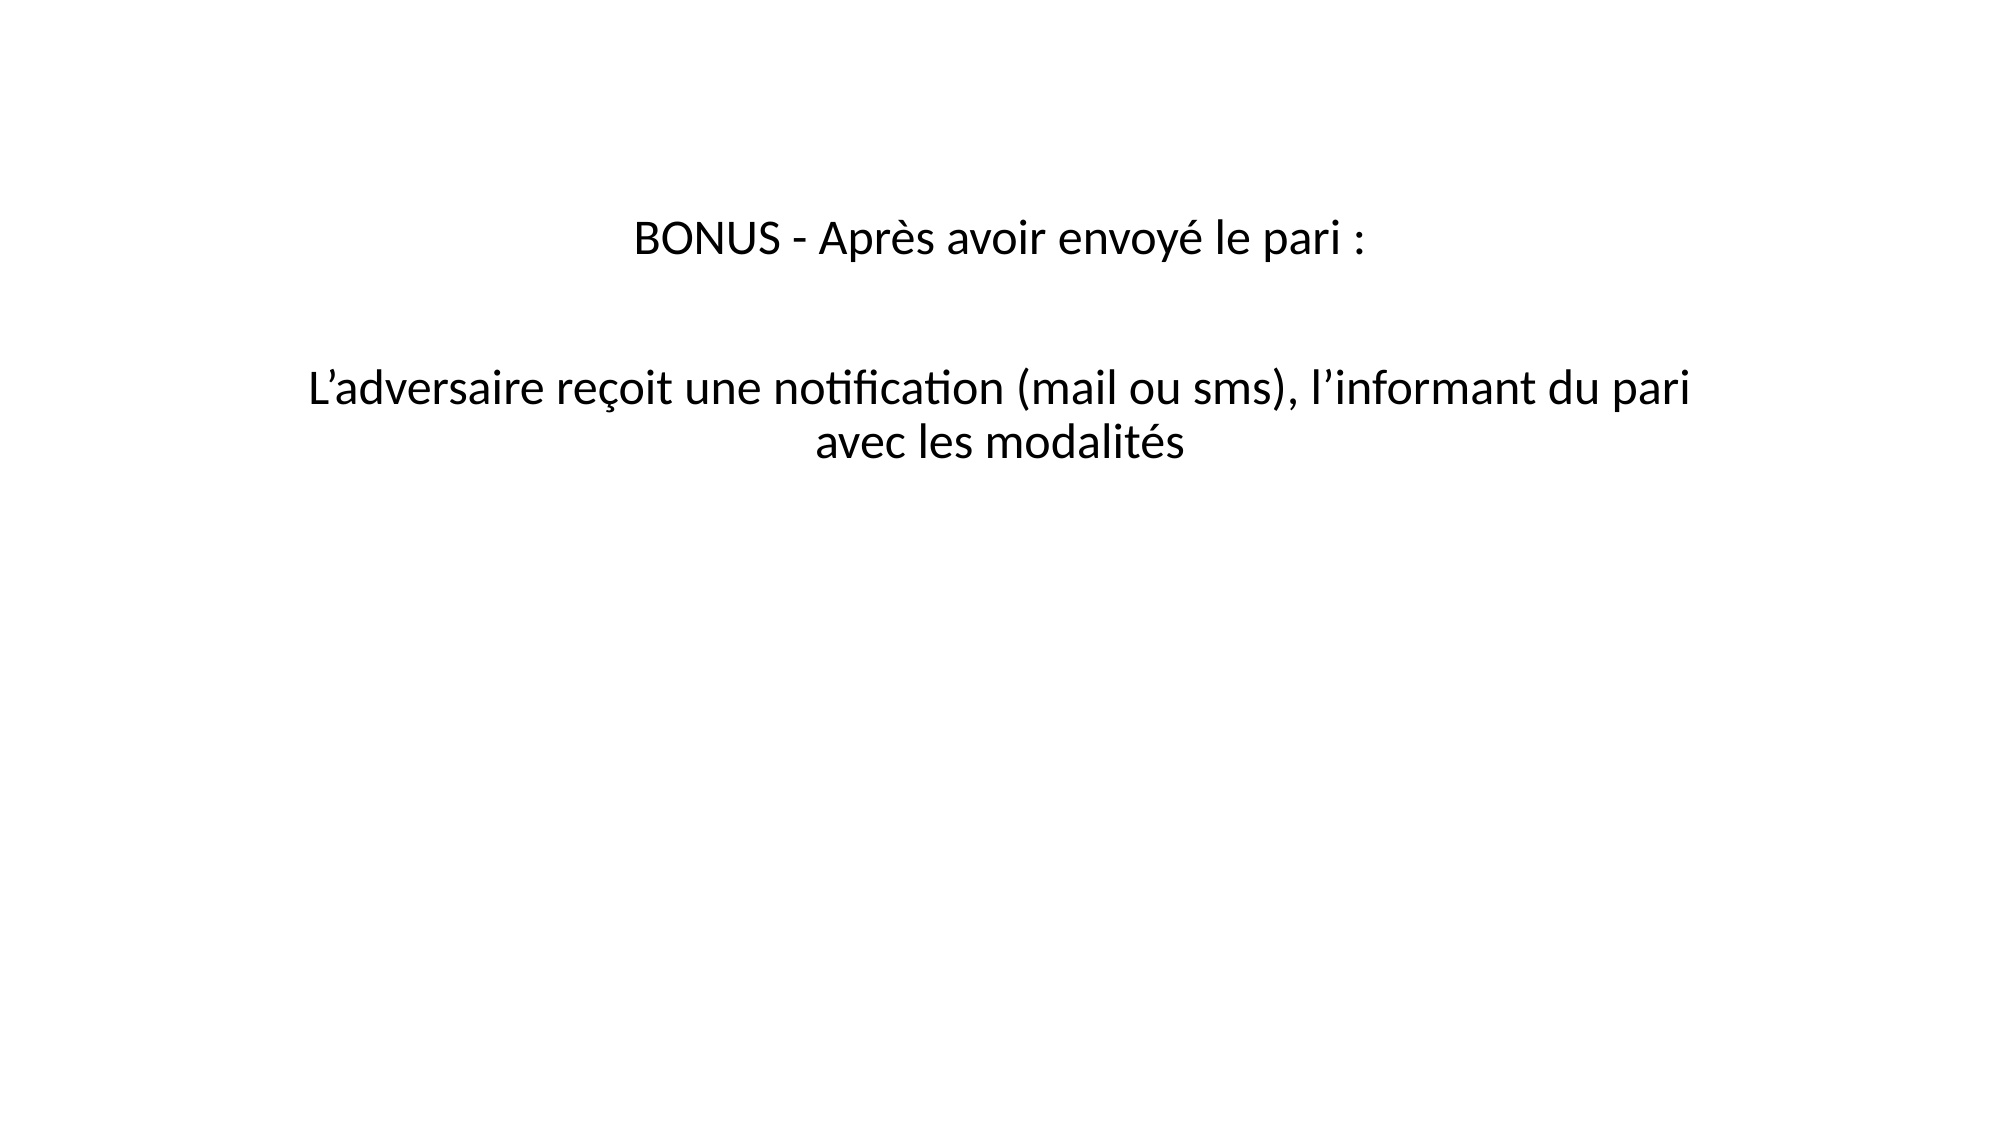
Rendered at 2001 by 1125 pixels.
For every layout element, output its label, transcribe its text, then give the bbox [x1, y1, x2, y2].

subtitle BONUS - Après avoir envoyé le pari : L’adversaire reçoit une notification (mail ou sms), l’informant du pari avec les modalités [249, 204, 1750, 476]
